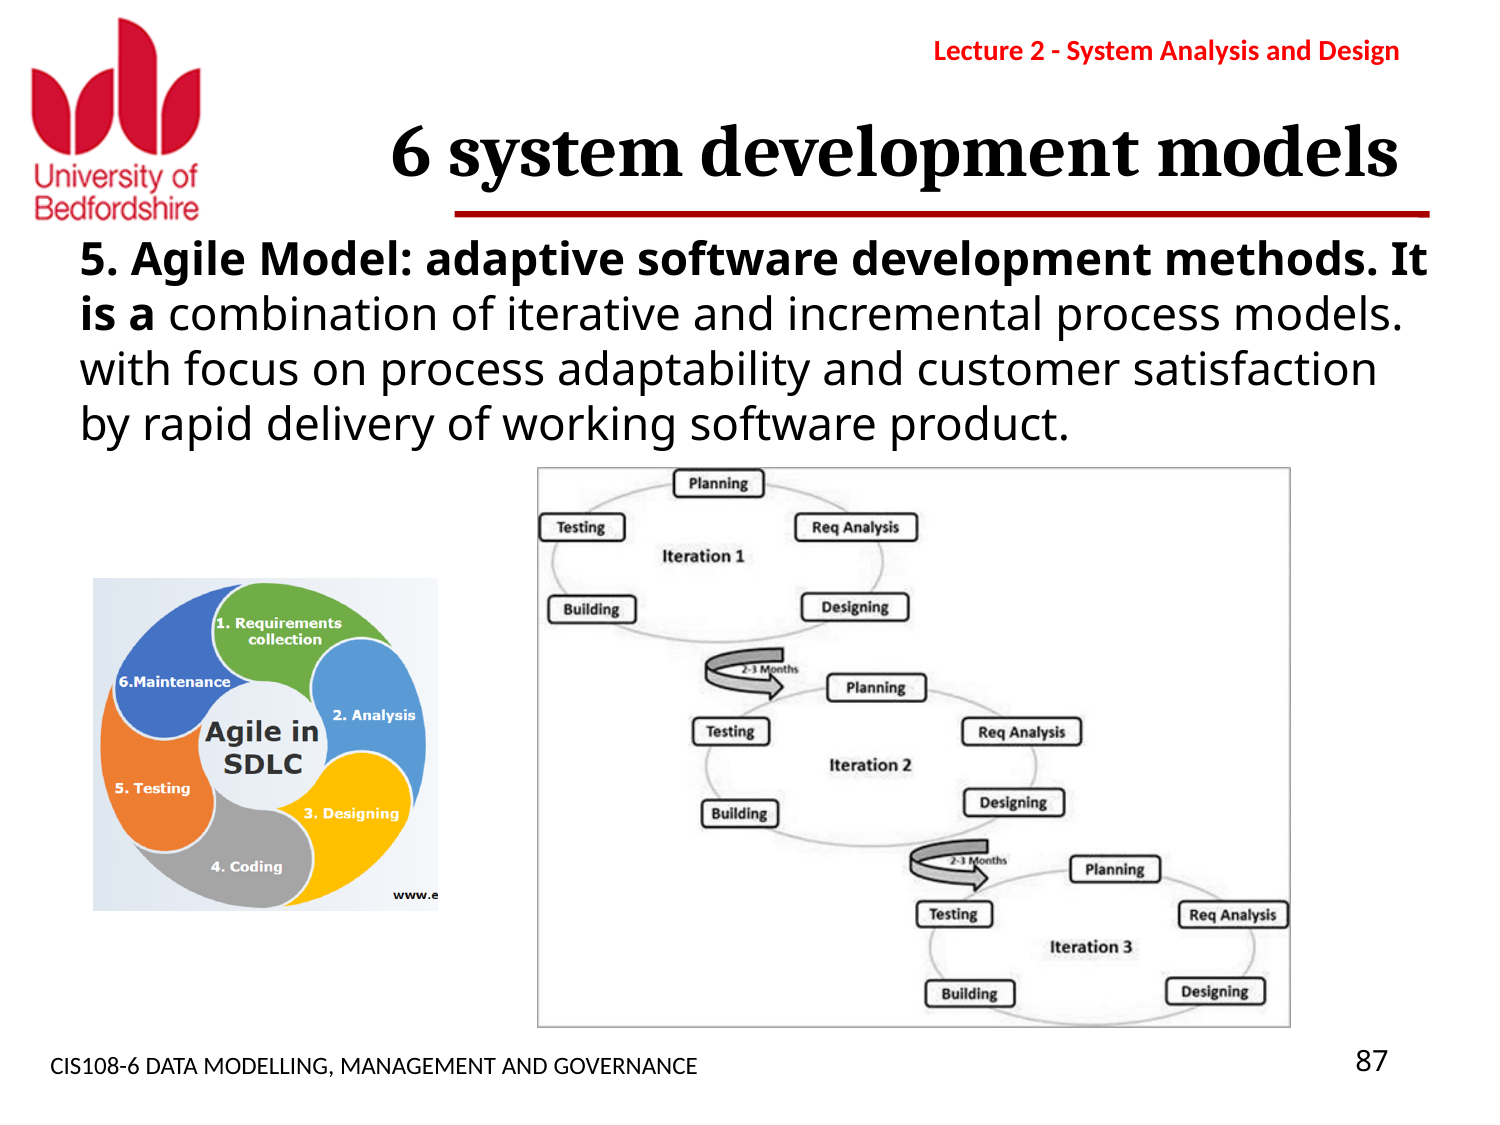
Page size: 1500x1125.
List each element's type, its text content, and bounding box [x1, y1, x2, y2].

text_box 5. Agile Model: adaptive software development methods. It is a combination of iterative and incremental process models. with focus on process adaptability and customer satisfaction by rapid delivery of working software product. [64, 222, 1447, 458]
footer CIS108-6 DATA MODELLING, MANAGEMENT AND GOVERNANCE [35, 1035, 750, 1095]
slide_number Lecture 2 - System Analysis and Design [856, 18, 1416, 79]
picture [537, 466, 1291, 1029]
picture [0, 0, 237, 236]
title 6 system development models [265, 90, 1416, 203]
picture [93, 577, 438, 912]
